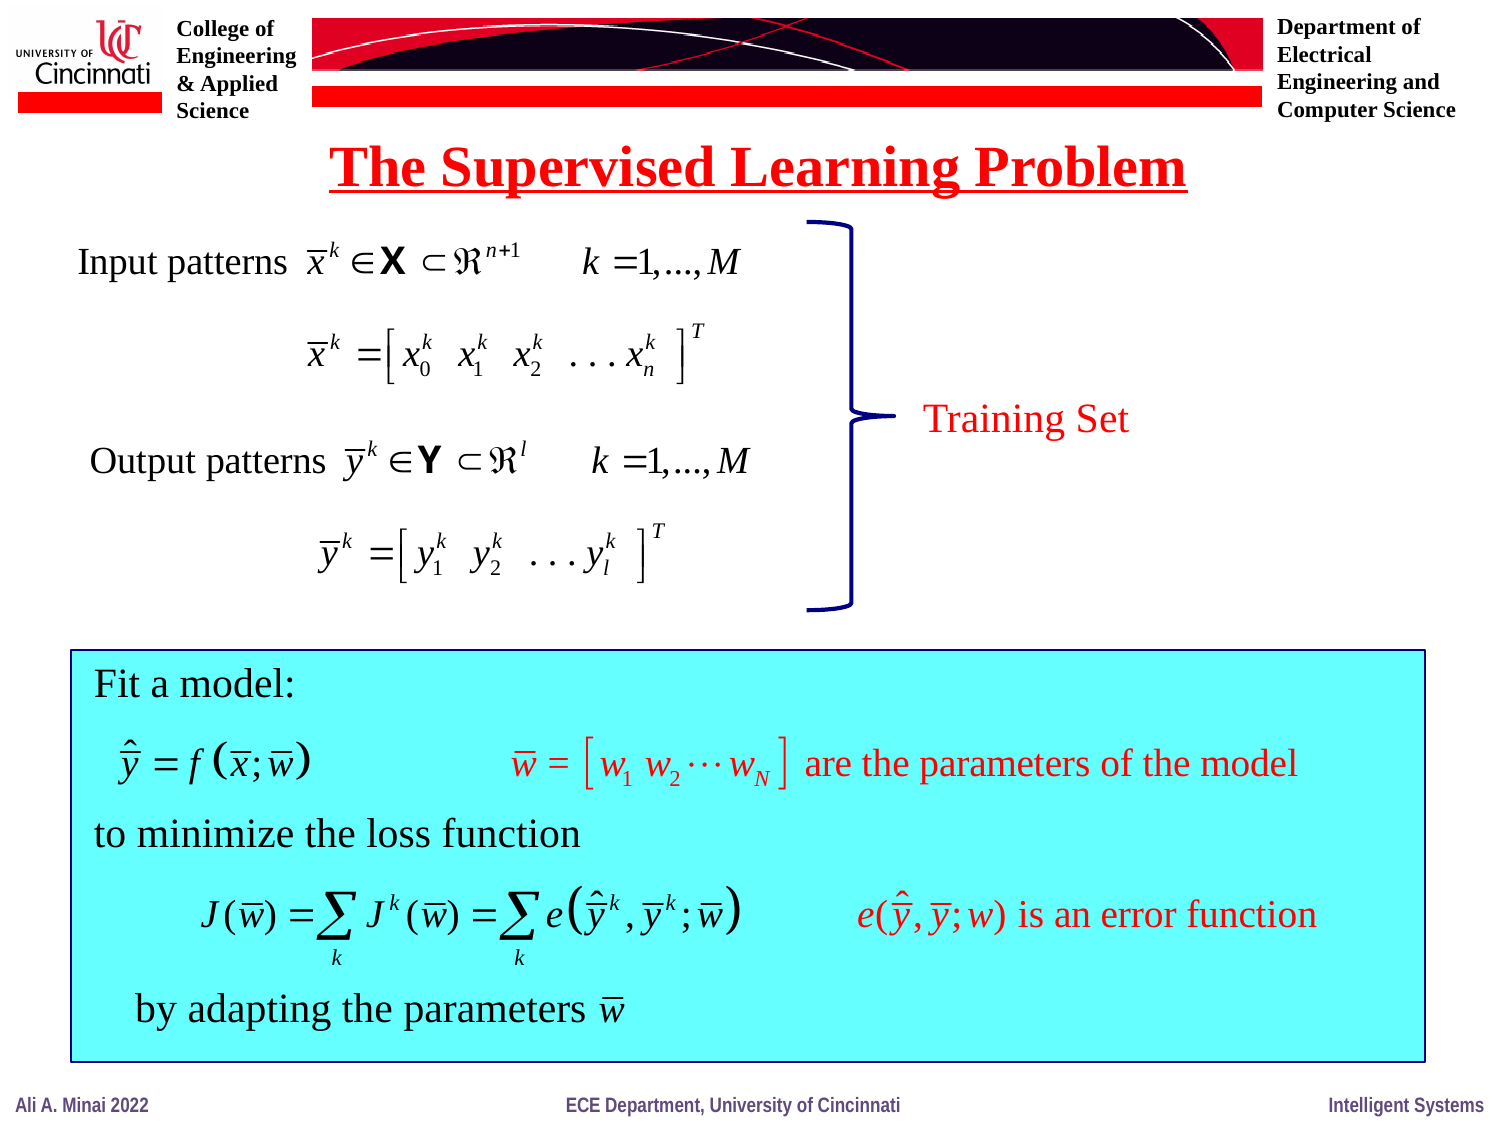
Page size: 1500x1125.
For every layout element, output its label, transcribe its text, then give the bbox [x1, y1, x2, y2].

picture [312, 18, 1263, 71]
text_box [591, 989, 632, 1033]
picture [6, 5, 163, 99]
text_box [192, 878, 1325, 974]
text_box [808, 221, 895, 611]
text_box by adapting the parameters [109, 973, 613, 1039]
text_box The Supervised Learning Problem [314, 120, 1203, 206]
text_box Fit a model: to minimize the loss function [79, 648, 607, 864]
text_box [84, 431, 762, 592]
text_box Training Set [908, 383, 1145, 449]
text_box [71, 649, 1425, 1063]
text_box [71, 231, 753, 393]
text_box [111, 730, 1306, 800]
